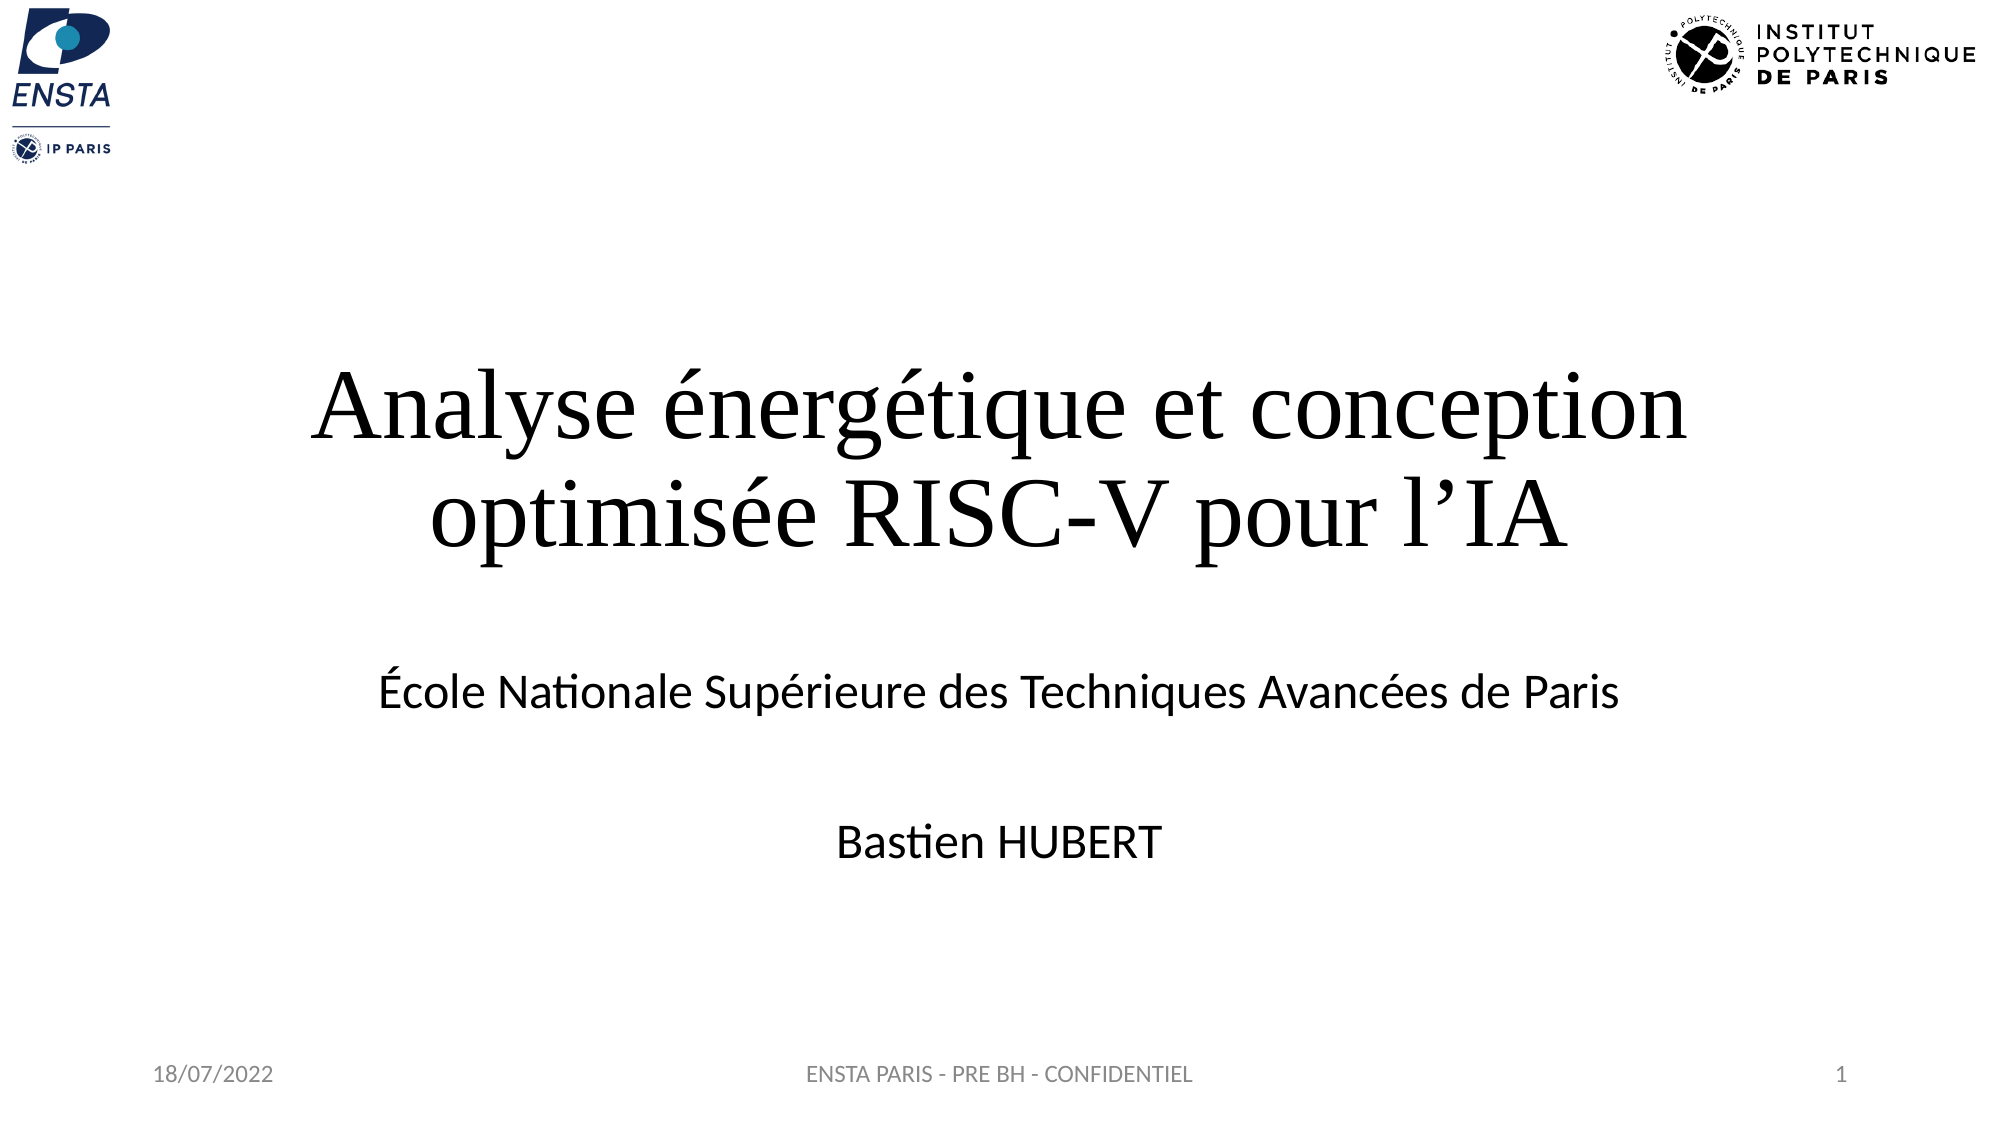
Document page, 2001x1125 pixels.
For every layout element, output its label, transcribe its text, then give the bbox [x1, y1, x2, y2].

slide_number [137, 1042, 588, 1103]
footer ENSTA PARIS - PRE BH - CONFIDENTIEL [662, 1042, 1338, 1103]
subtitle École Nationale Supérieure des Techniques Avancées de Paris Bastien HUBERT [249, 658, 1750, 882]
slide_number ‹#› [1412, 1042, 1863, 1103]
picture [0, 0, 122, 176]
picture [1656, 0, 1983, 112]
title Analyse énergétique et conception optimisée RISC-V pour l’IA [249, 123, 1750, 576]
